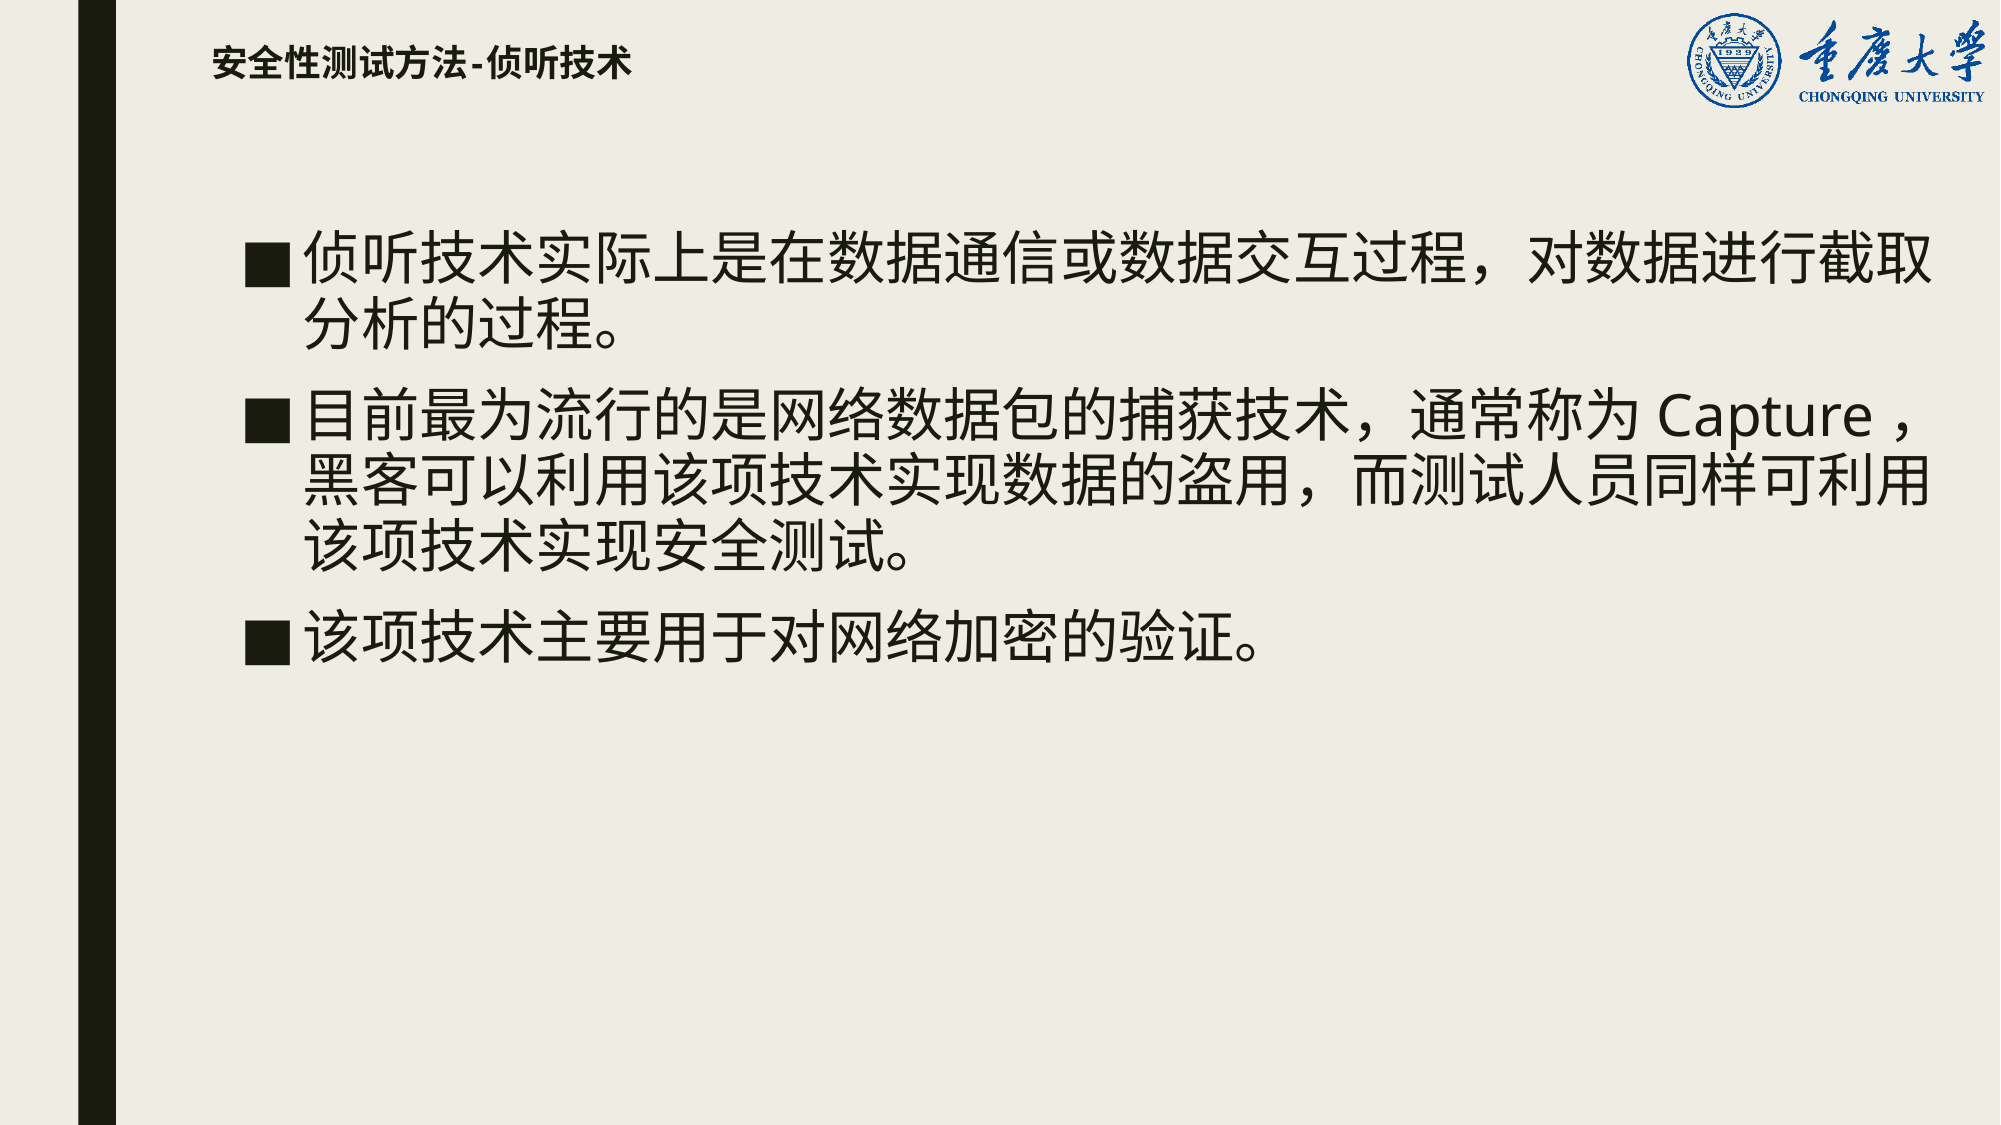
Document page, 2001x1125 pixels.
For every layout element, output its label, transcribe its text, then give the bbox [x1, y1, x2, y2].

picture [1687, 13, 1985, 108]
title 安全性测试方法-侦听技术 [196, 37, 1772, 132]
list 侦听技术实际上是在数据通信或数据交互过程，对数据进行截取分析的过程。 目前最为流行的是网络数据包的捕获技术，通常称为Capture，黑客可以利用该项技术实现数据的盗用，而测试人员同样可利用该项技术实现安全测试。 该项技术主要用于对网络加密的验证。 [225, 219, 1974, 1041]
